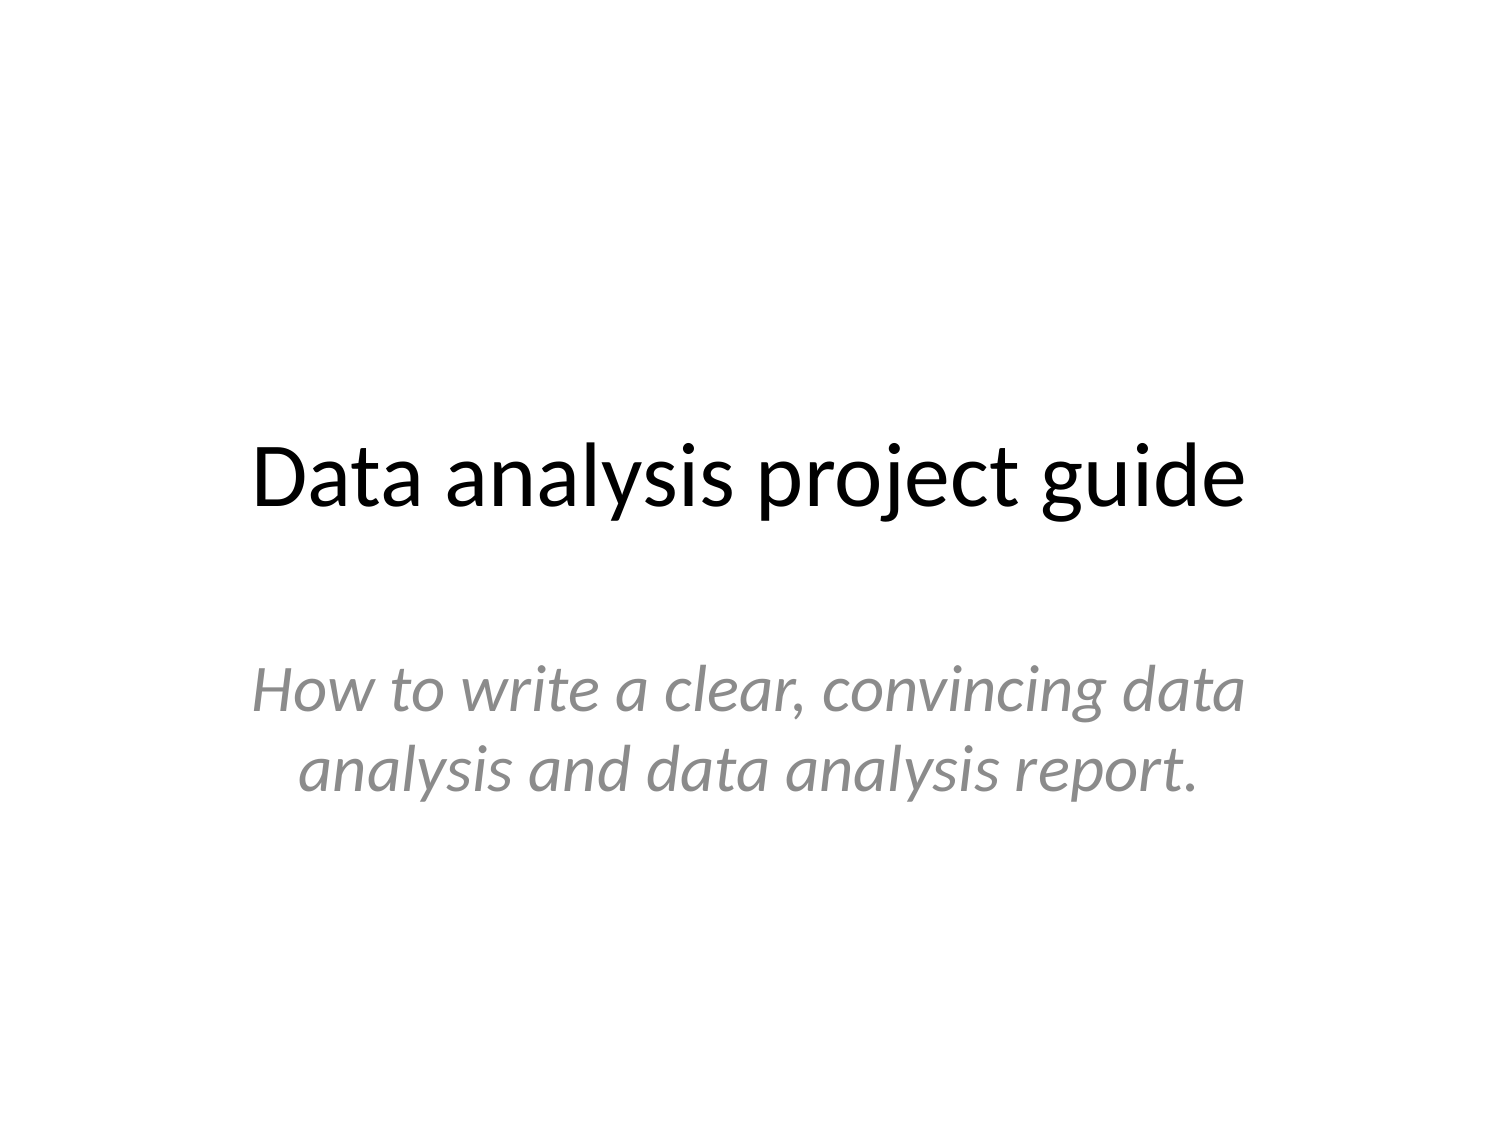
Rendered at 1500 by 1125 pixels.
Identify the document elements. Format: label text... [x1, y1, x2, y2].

title Data analysis project guide [112, 349, 1388, 591]
subtitle How to write a clear, convincing data analysis and data analysis report. [225, 637, 1275, 925]
